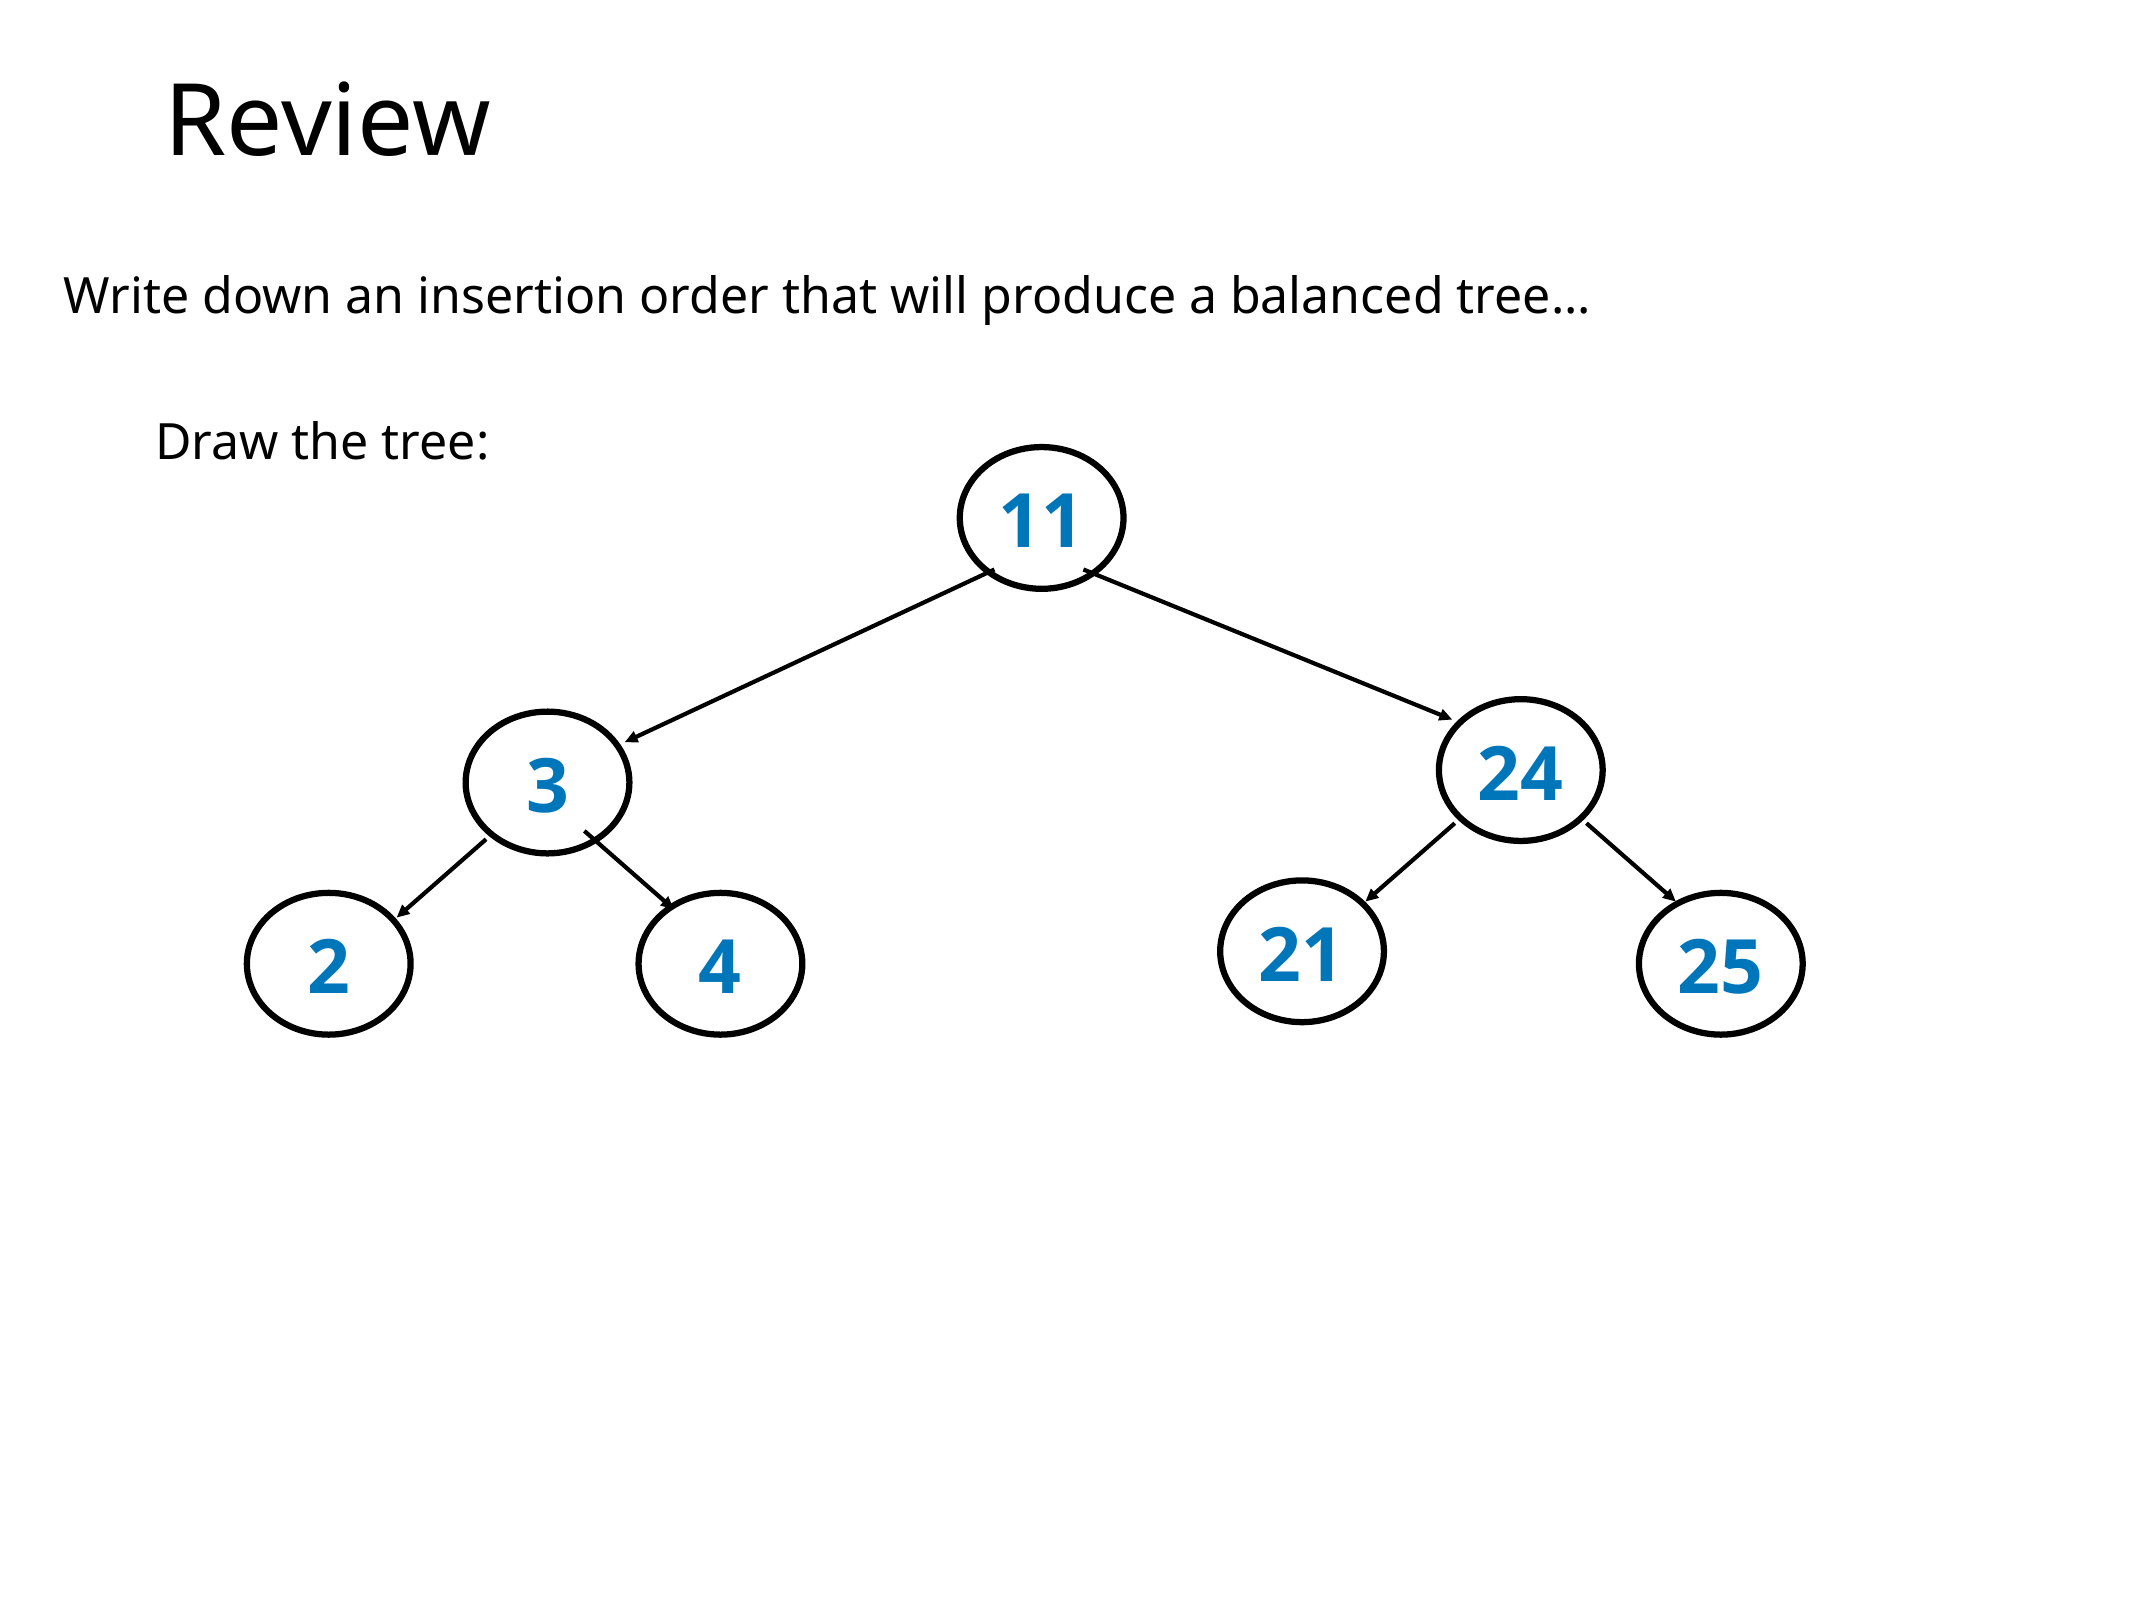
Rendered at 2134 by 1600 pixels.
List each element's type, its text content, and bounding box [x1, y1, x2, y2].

text_box 24 [1438, 699, 1603, 841]
text_box [1365, 823, 1455, 902]
text_box 25 [1638, 892, 1803, 1035]
text_box 4 [638, 892, 803, 1035]
text_box [624, 572, 988, 743]
text_box Write down an insertion order that will produce a balanced tree... [55, 255, 1601, 333]
text_box 3 [465, 711, 630, 854]
text_box 2 [246, 892, 411, 1035]
text_box 11 [959, 447, 1124, 589]
text_box [1586, 823, 1676, 902]
text_box [396, 839, 487, 918]
text_box Draw the tree: [146, 401, 498, 478]
text_box [1094, 573, 1452, 721]
text_box 21 [1220, 880, 1384, 1023]
text_box [584, 830, 674, 910]
title Review [155, 41, 1978, 191]
